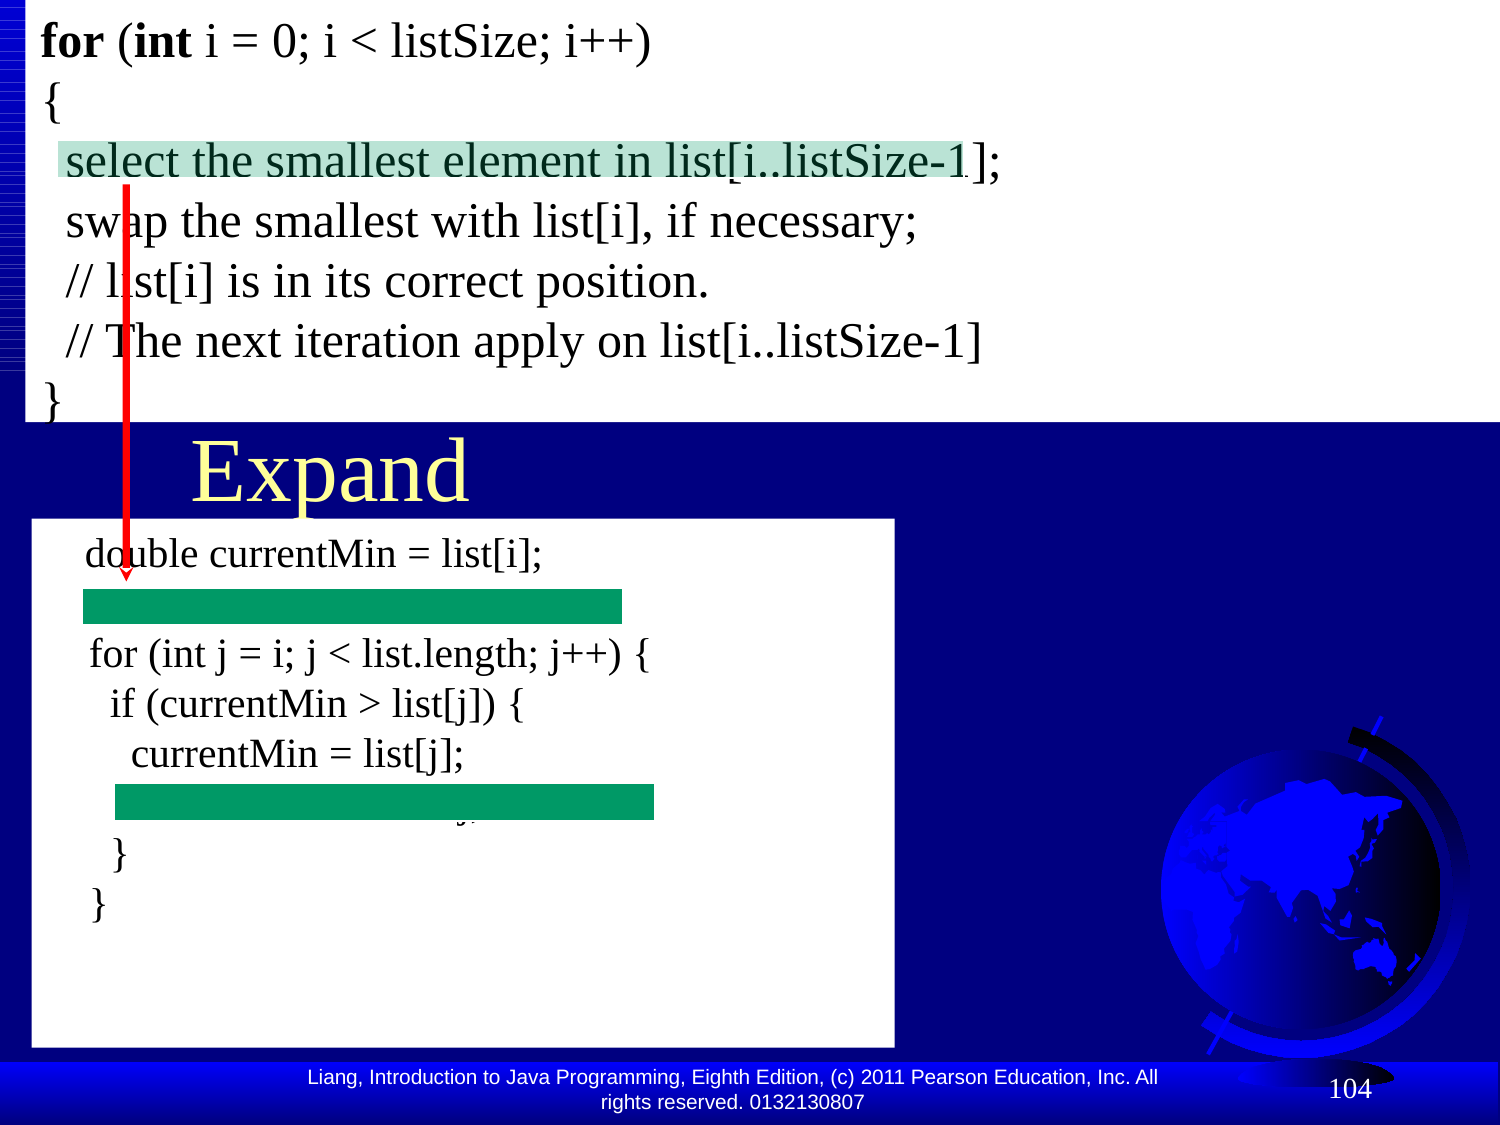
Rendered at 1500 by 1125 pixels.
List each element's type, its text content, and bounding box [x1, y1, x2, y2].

text_box for (int i = 0; i < listSize; i++) { select the smallest element in list[i..listSize-1]; swap the smallest with list[i], if necessary; // list[i] is in its correct position. // The next iteration apply on list[i..listSize-1] } [25, 0, 1500, 423]
text_box double currentMin = list[i]; int currentMinIndex = i; for (int j = i; j < list.length; j++) { if (currentMin > list[j]) { currentMin = list[j]; currentMinIndex = j; } } [31, 518, 895, 1048]
text_box [82, 587, 624, 626]
text_box [113, 783, 655, 821]
text_box [122, 573, 131, 582]
title Expand [157, 430, 505, 499]
text_box [57, 140, 965, 179]
slide_number 104 [1074, 1049, 1388, 1125]
